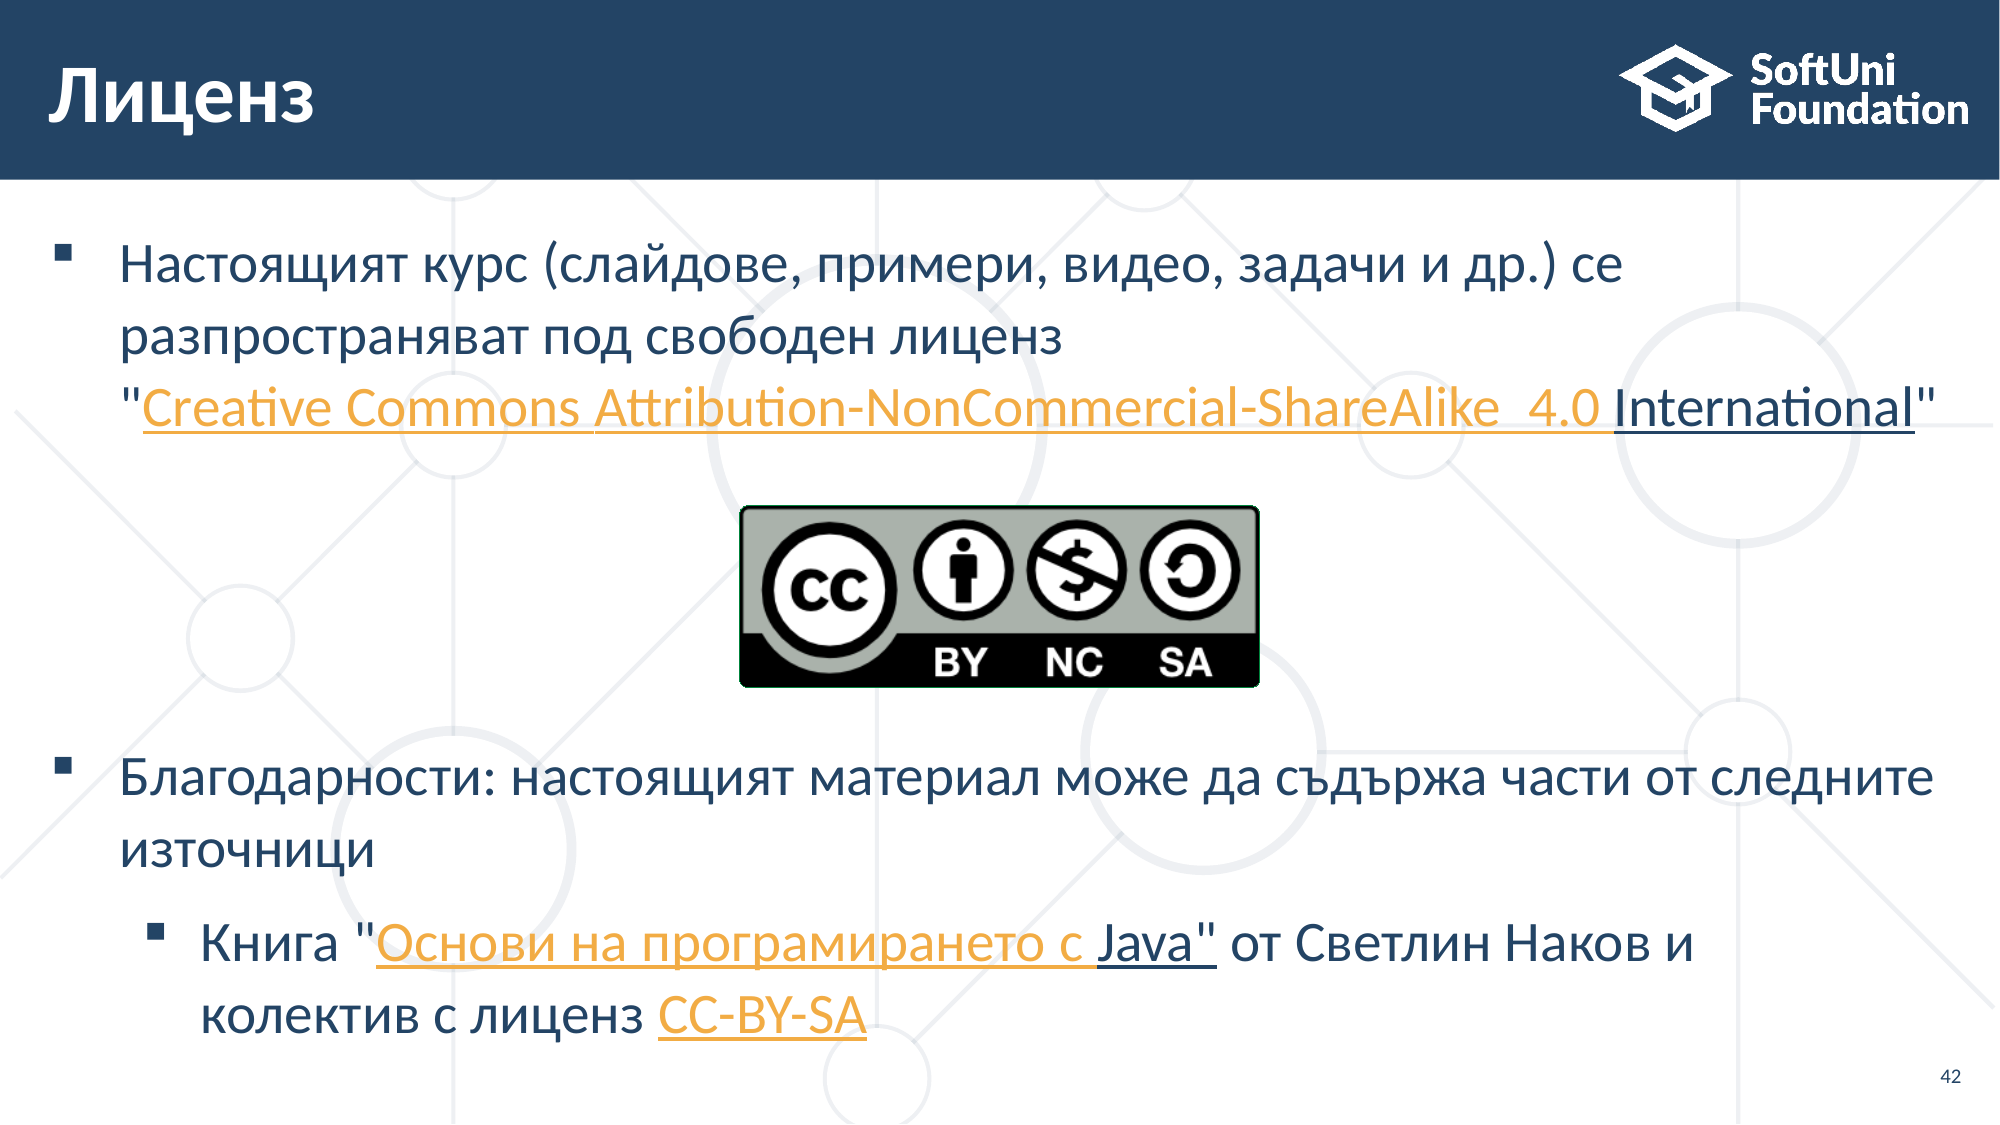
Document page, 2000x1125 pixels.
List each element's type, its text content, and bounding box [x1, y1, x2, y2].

slide_number 42 [1896, 1049, 1968, 1101]
title Лиценз [31, 16, 1591, 162]
picture [1618, 44, 1968, 132]
picture [739, 505, 1260, 688]
list Настоящият курс (слайдове, примери, видео, задачи и др.) се разпространяват под свободен лиценз "Creative Commons Attribution-NonCommercial-ShareAlike 4.0 International" Благодарности: настоящият материал може да съдържа части от следните източници Книга "Основи на програмирането с Java" от Светлин Наков и колектив с лиценз CC-BY-SA [32, 215, 1971, 1069]
